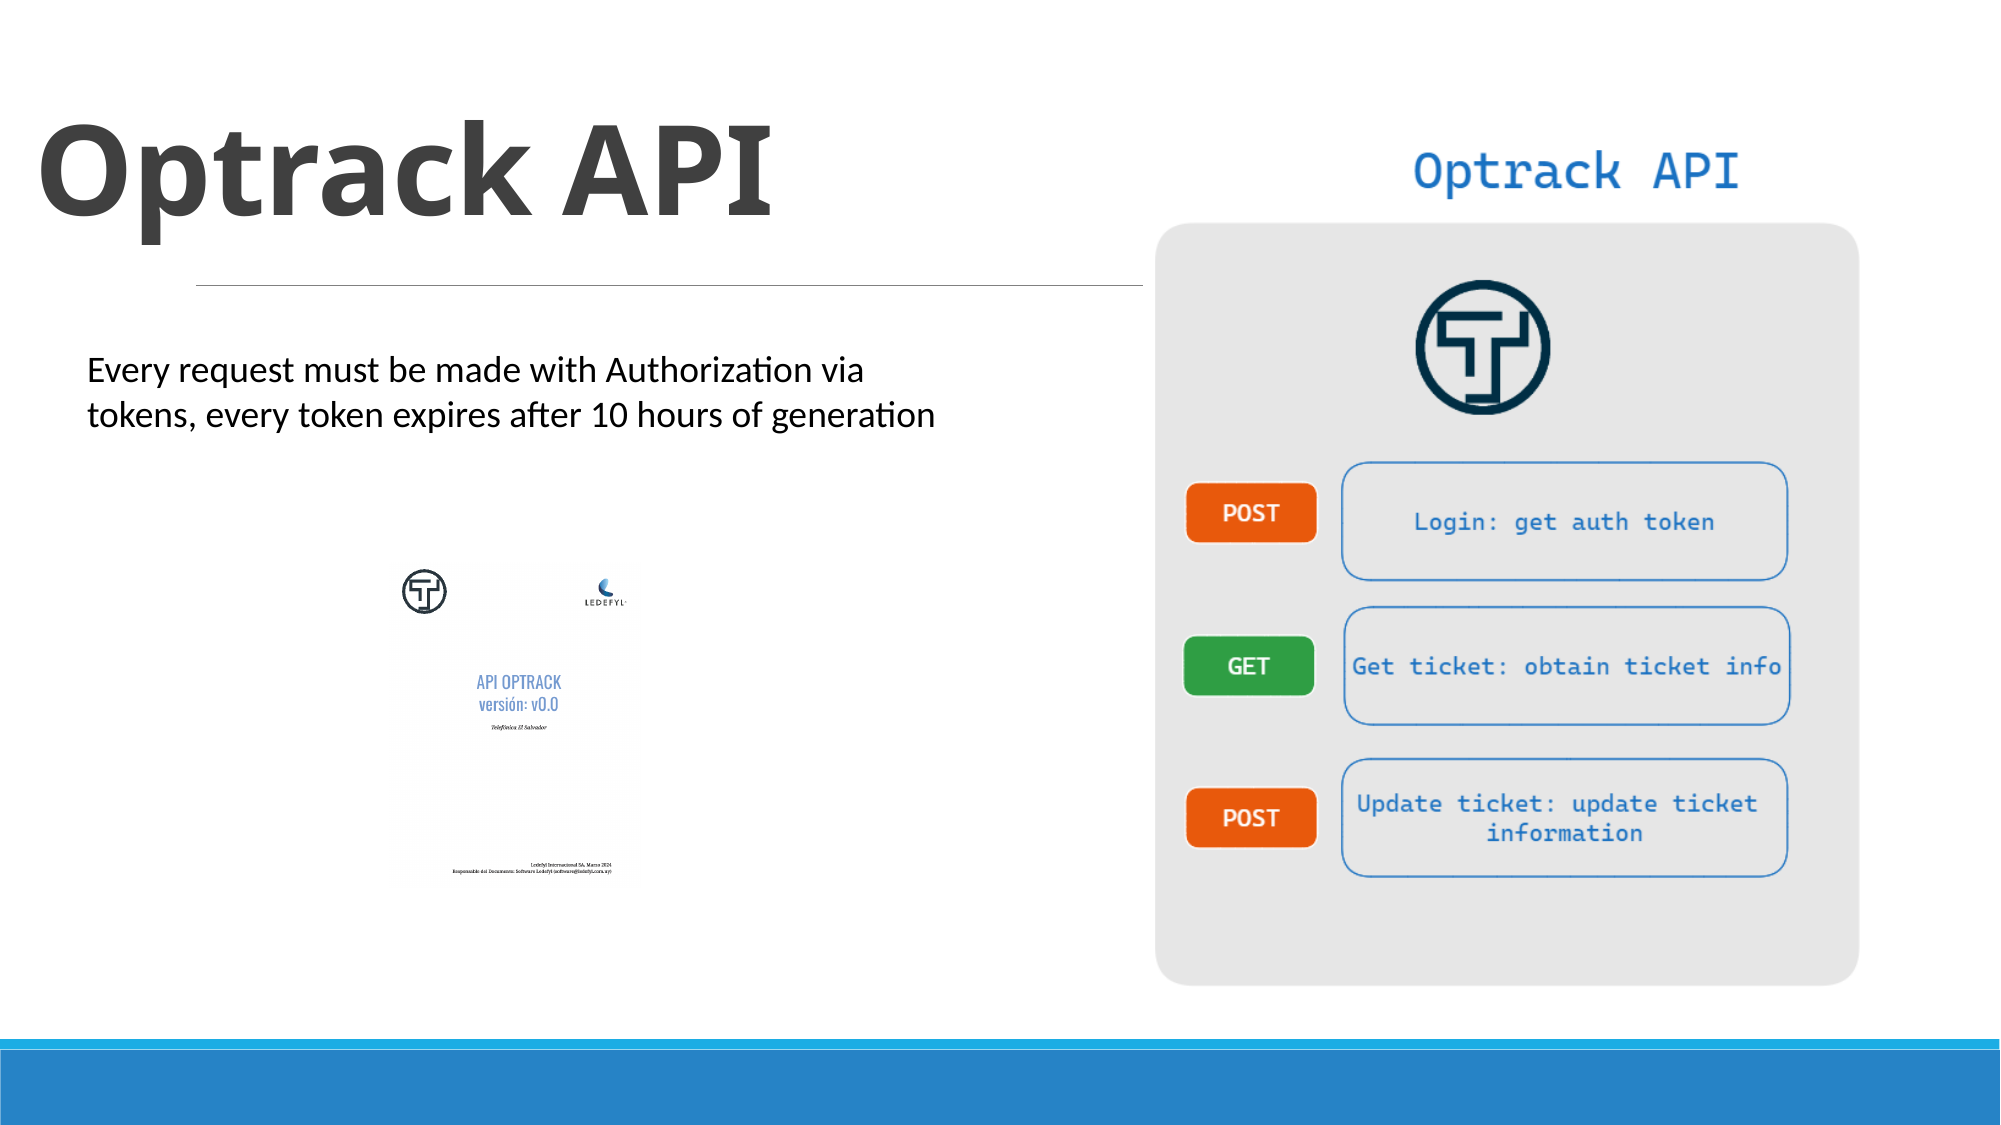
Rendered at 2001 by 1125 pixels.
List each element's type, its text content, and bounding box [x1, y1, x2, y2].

text_box Every request must be made with Authorization via tokens, every token expires after 10 hours of generation [72, 337, 957, 442]
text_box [388, 561, 641, 888]
picture [1142, 127, 1872, 998]
text_box Optrack API [19, 10, 1670, 249]
